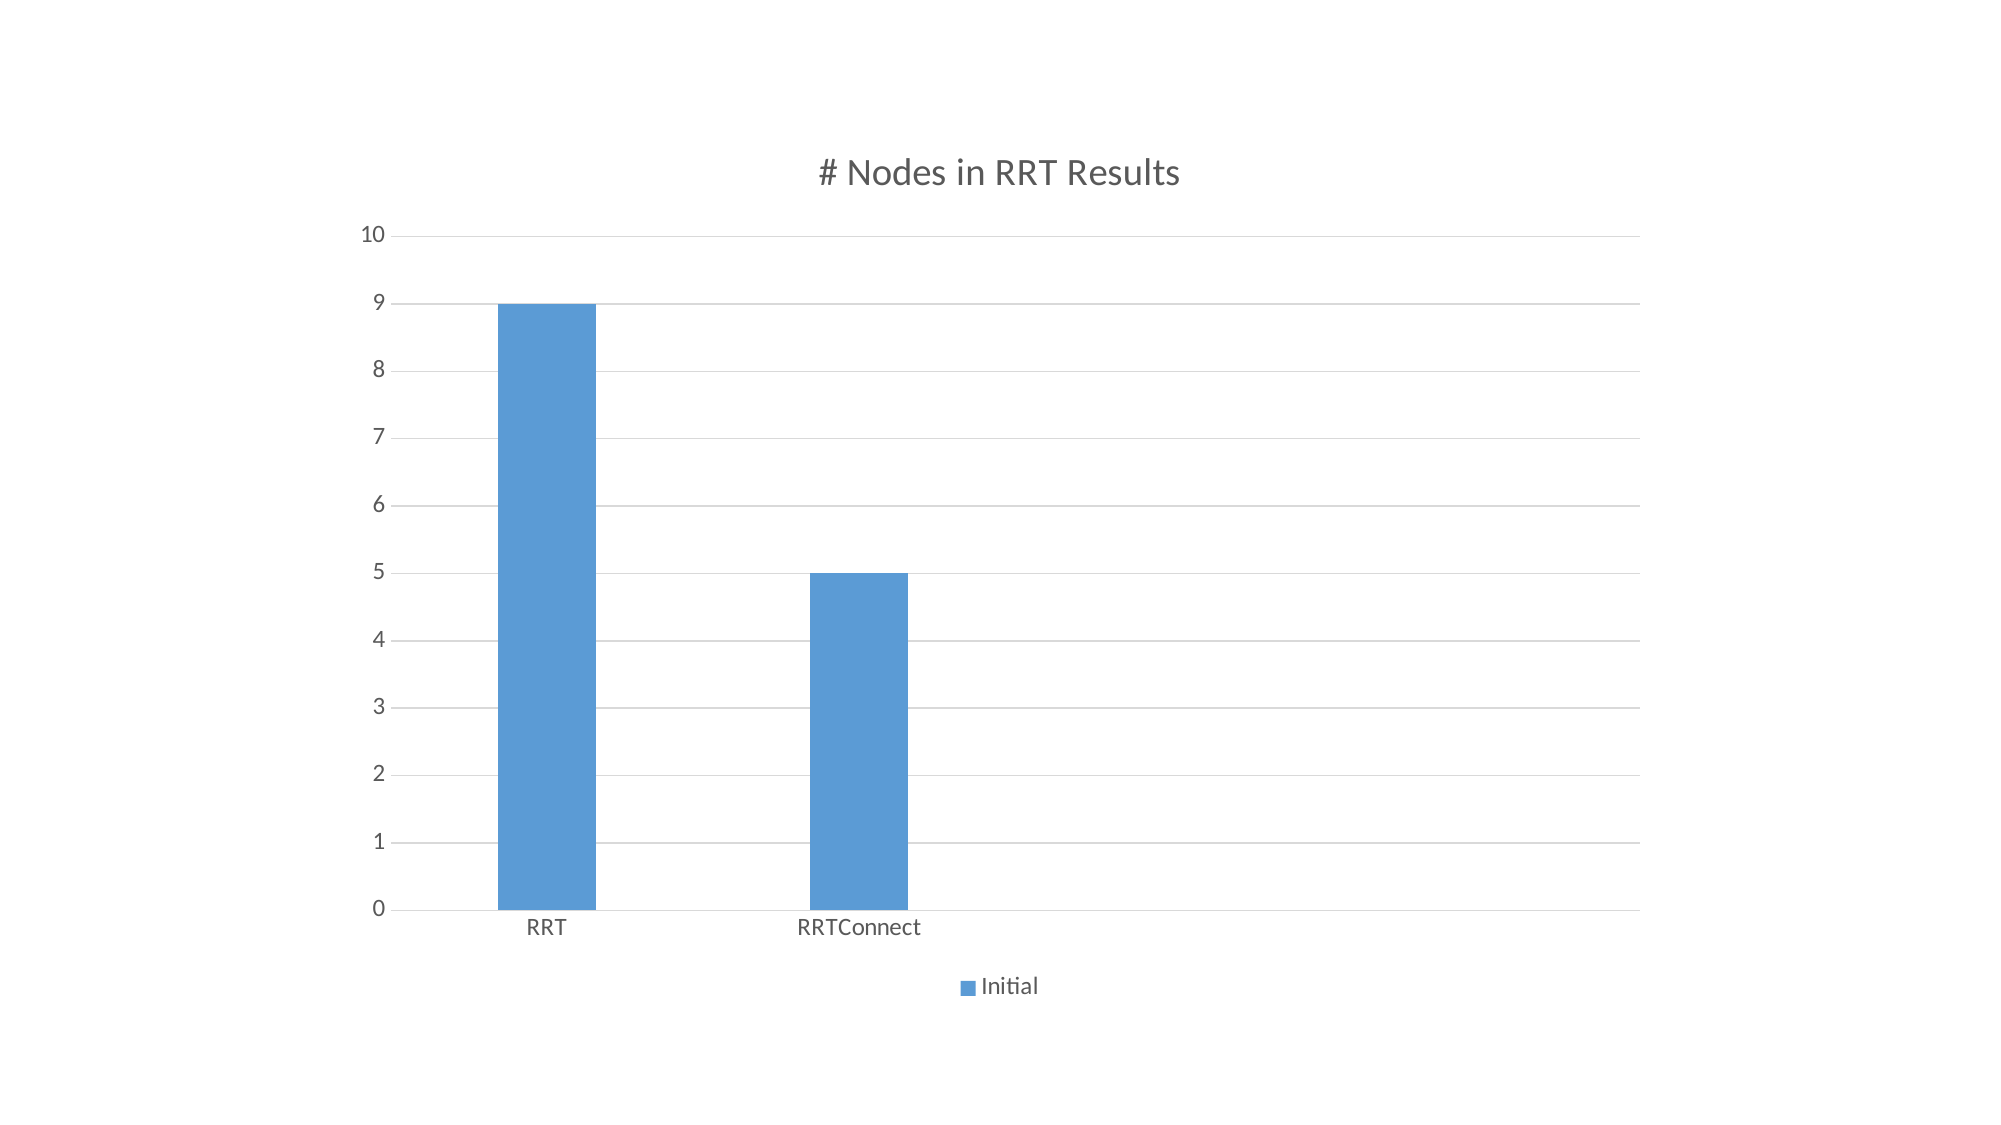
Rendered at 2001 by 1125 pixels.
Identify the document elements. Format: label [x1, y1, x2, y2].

chart [333, 117, 1667, 1007]
